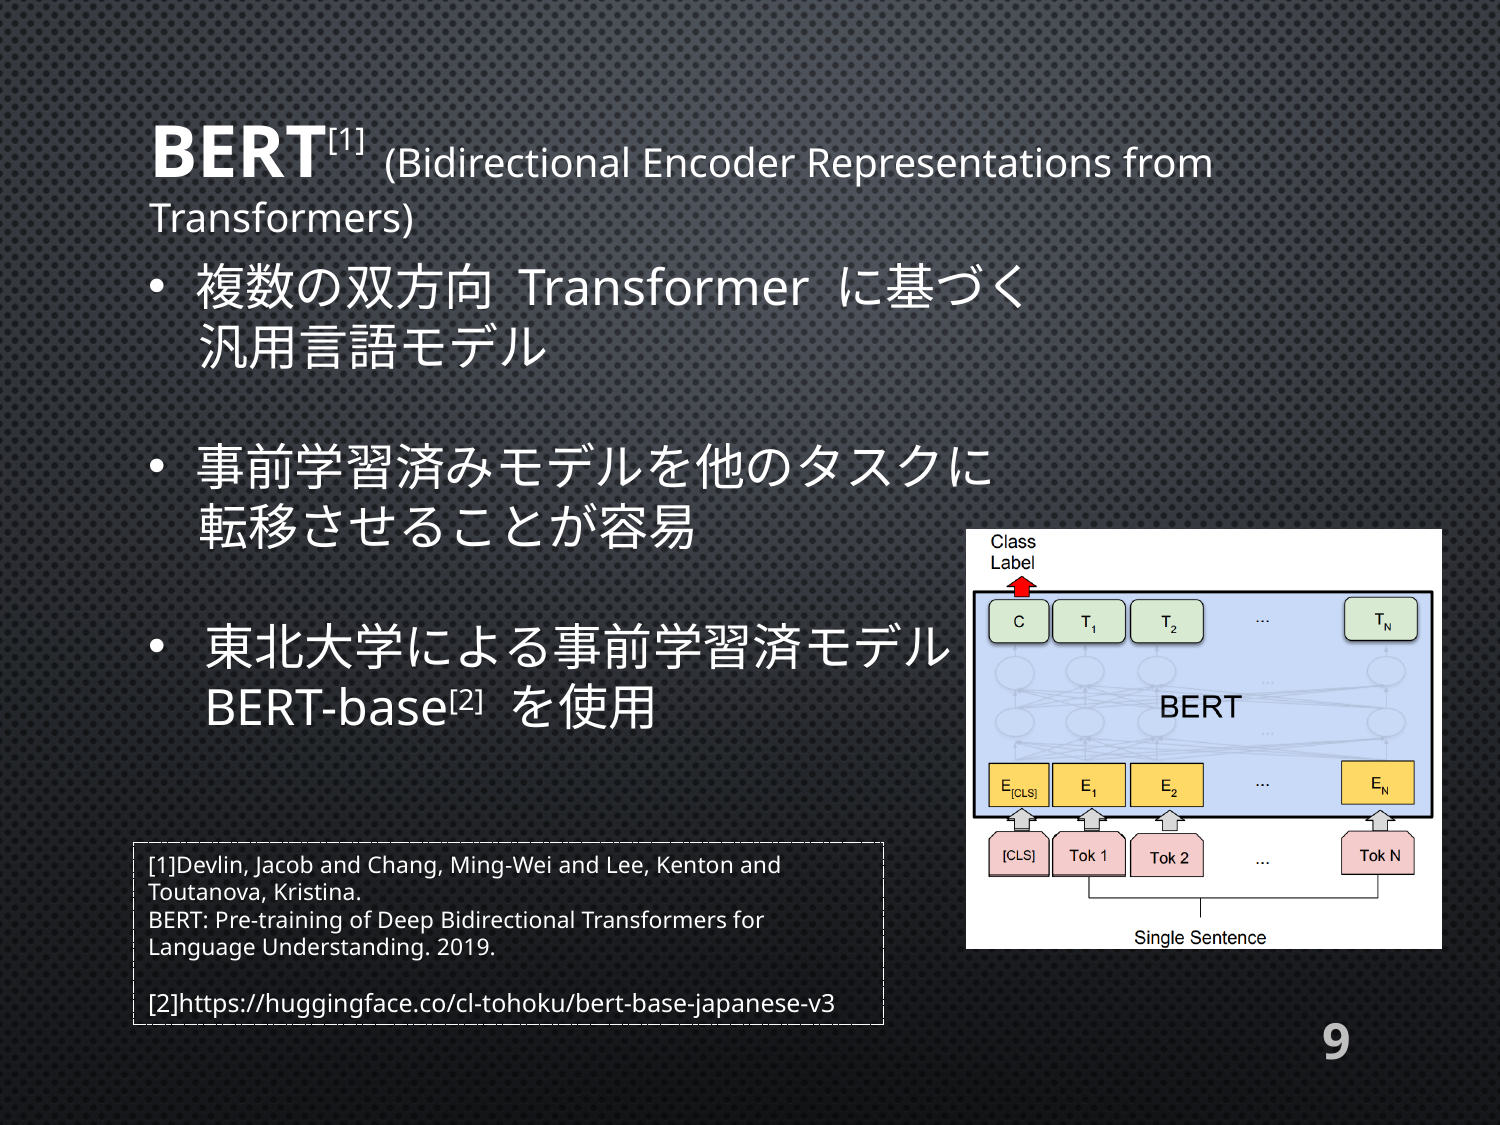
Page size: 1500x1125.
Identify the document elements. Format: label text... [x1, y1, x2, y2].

text_box 複数の双方向 Transformer に基づく 汎用言語モデル 事前学習済みモデルを他のタスクに 転移させることが容易 東北大学による事前学習済モデル BERT-base[2] を使用 [133, 247, 1366, 803]
title BERT[1] (Bidirectional Encoder Representations from Transformers) [134, 97, 1428, 248]
slide_number 9 [1171, 1013, 1367, 1074]
picture [966, 529, 1442, 950]
text_box [1]Devlin, Jacob and Chang, Ming-Wei and Lee, Kenton and Toutanova, Kristina. BERT: Pre-training of Deep Bidirectional Transformers for Language Understanding. 2019. [2]https://huggingface.co/cl-tohoku/bert-base-japanese-v3 [133, 842, 884, 1025]
